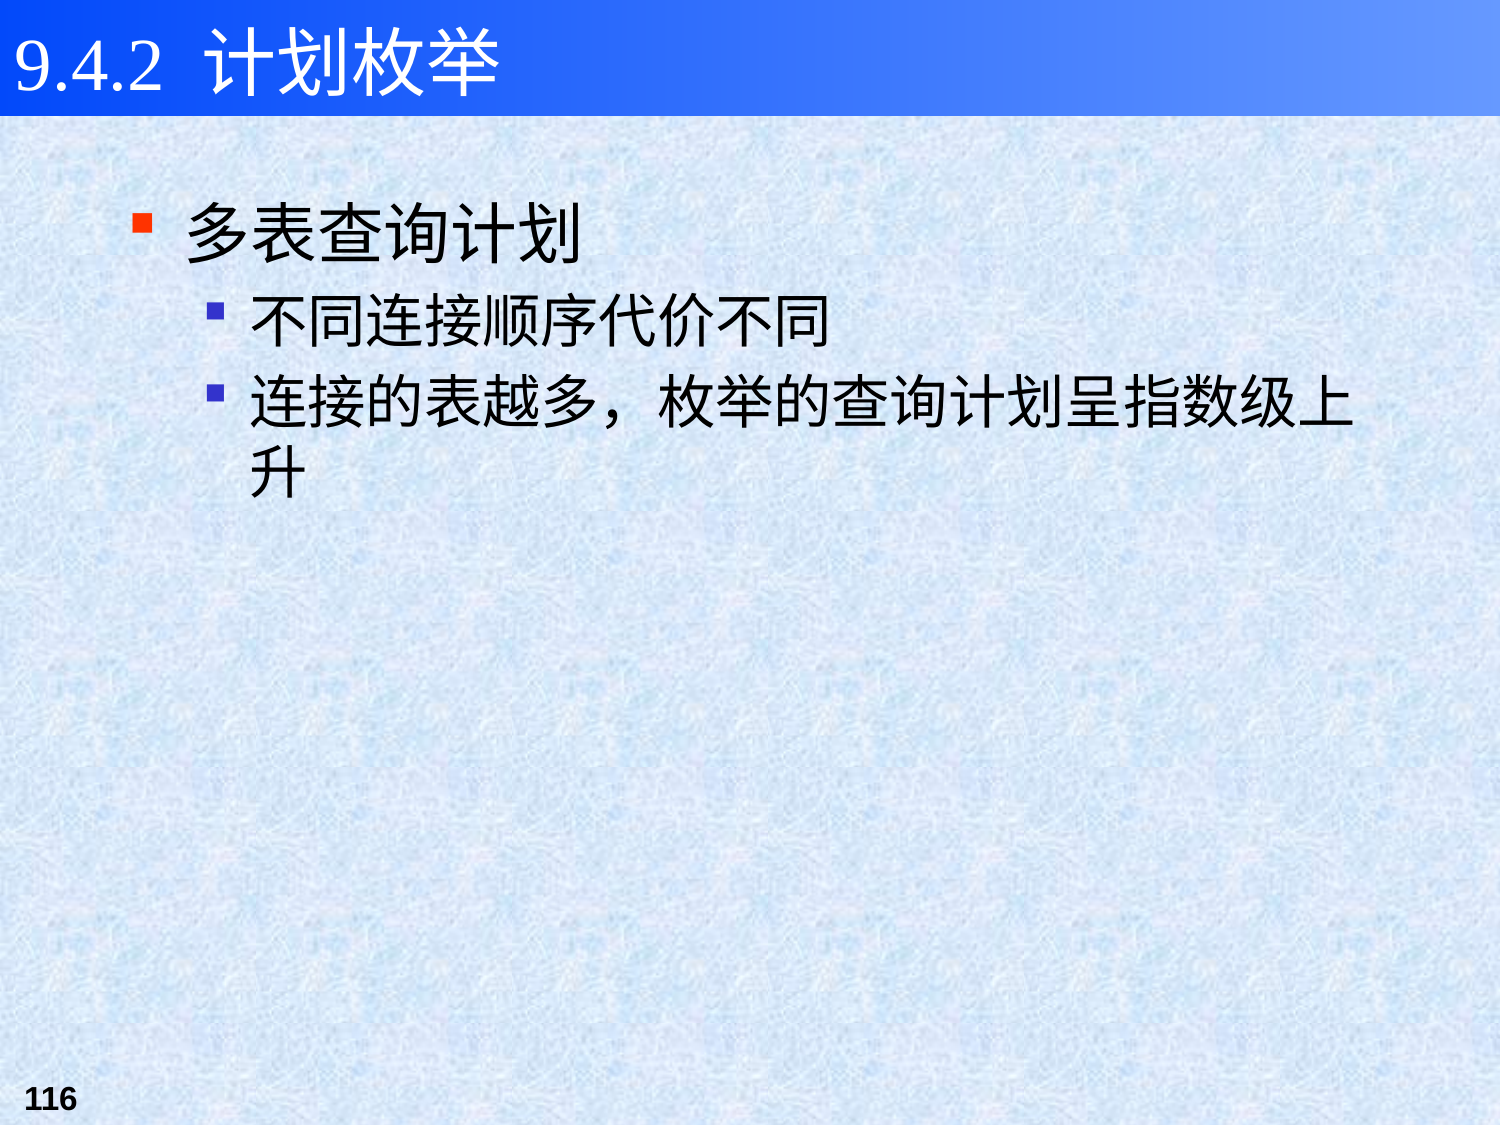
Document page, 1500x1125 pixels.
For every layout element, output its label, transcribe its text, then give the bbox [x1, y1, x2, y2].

text_box 9.4.2 计划枚举 [0, 7, 1152, 113]
picture [0, 116, 1500, 1125]
list 多表查询计划 不同连接顺序代价不同 连接的表越多，枚举的查询计划呈指数级上升 [112, 184, 1388, 1000]
